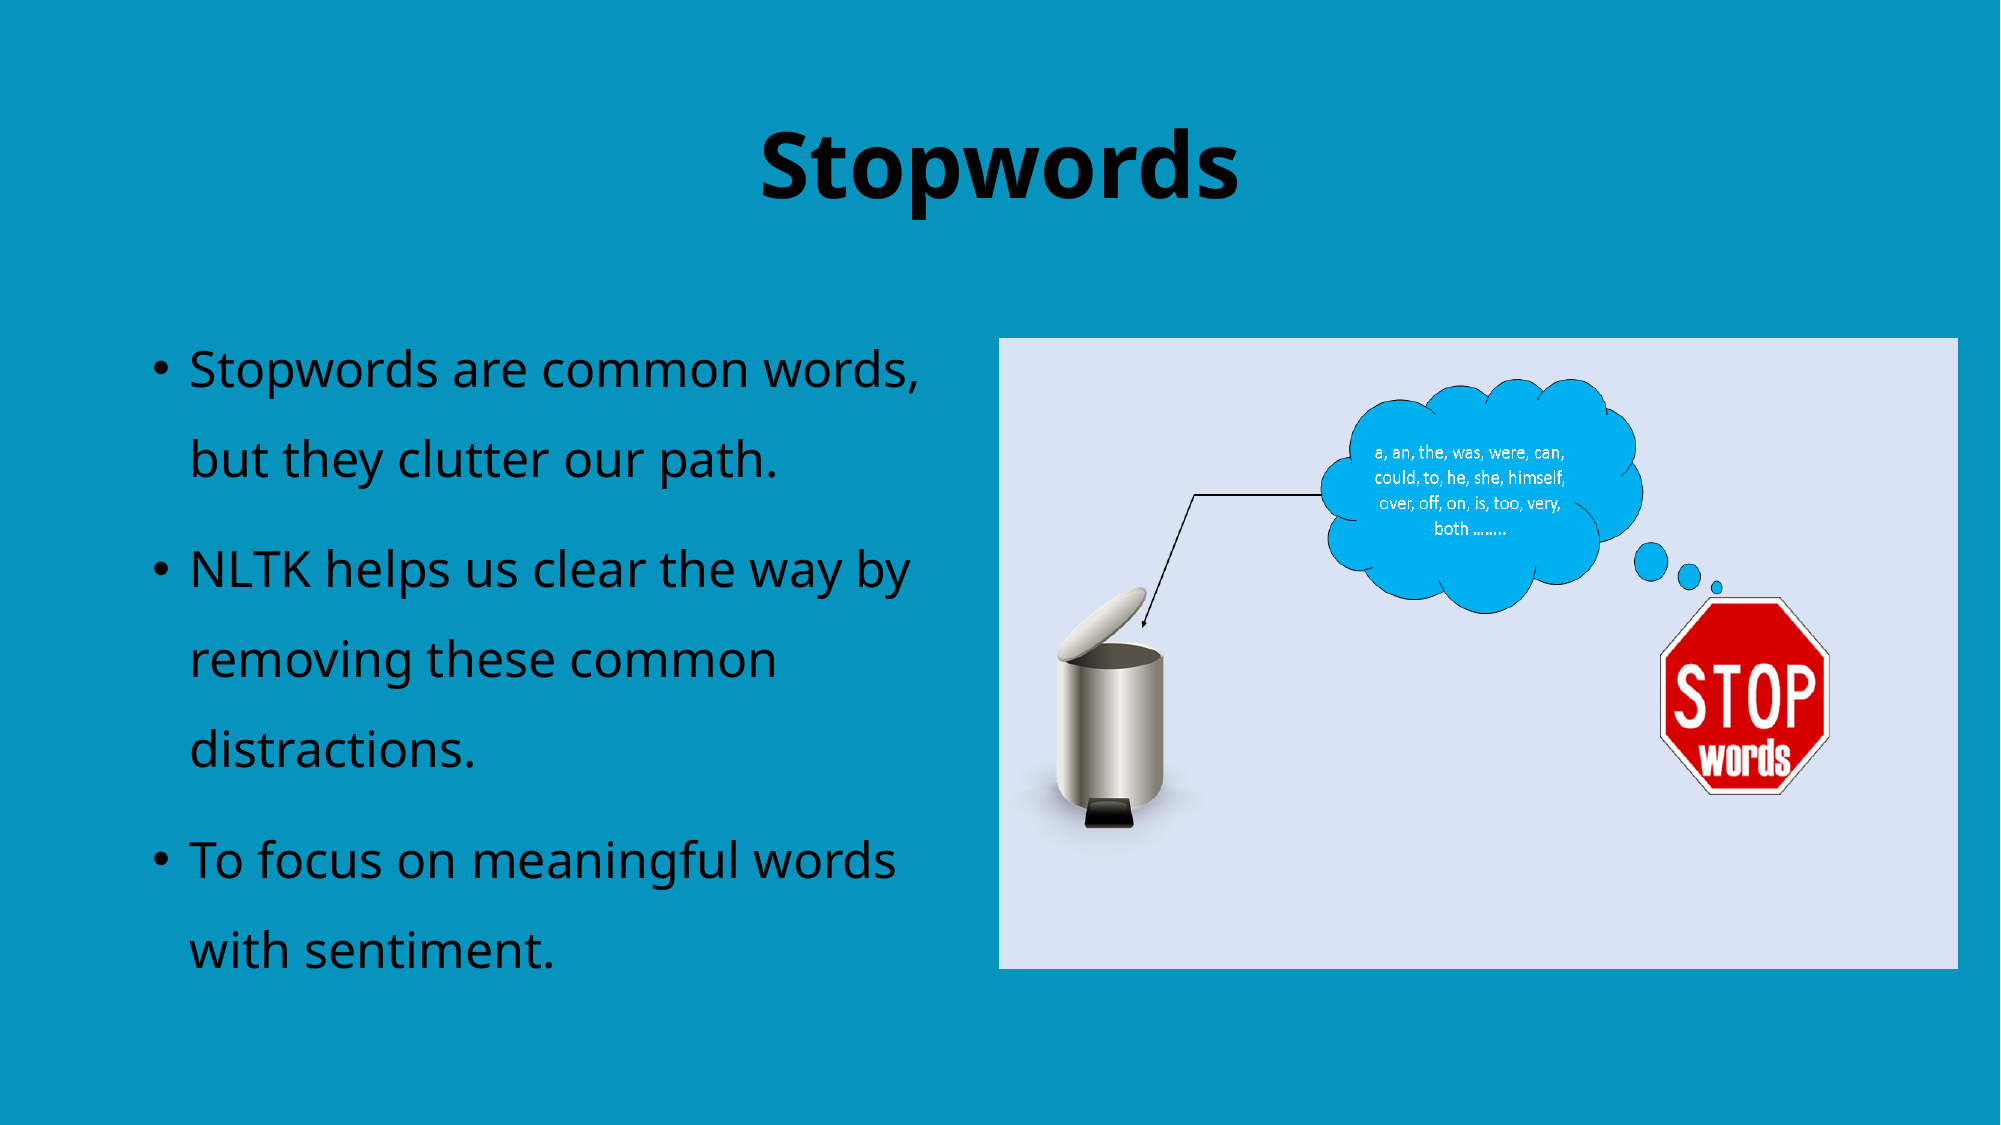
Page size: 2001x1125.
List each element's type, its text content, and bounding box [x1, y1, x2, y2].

list Stopwords are common words, but they clutter our path. NLTK helps us clear the way by removing these common distractions. To focus on meaningful words with sentiment. [137, 299, 988, 1014]
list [999, 338, 1958, 969]
title Stopwords [137, 59, 1863, 278]
